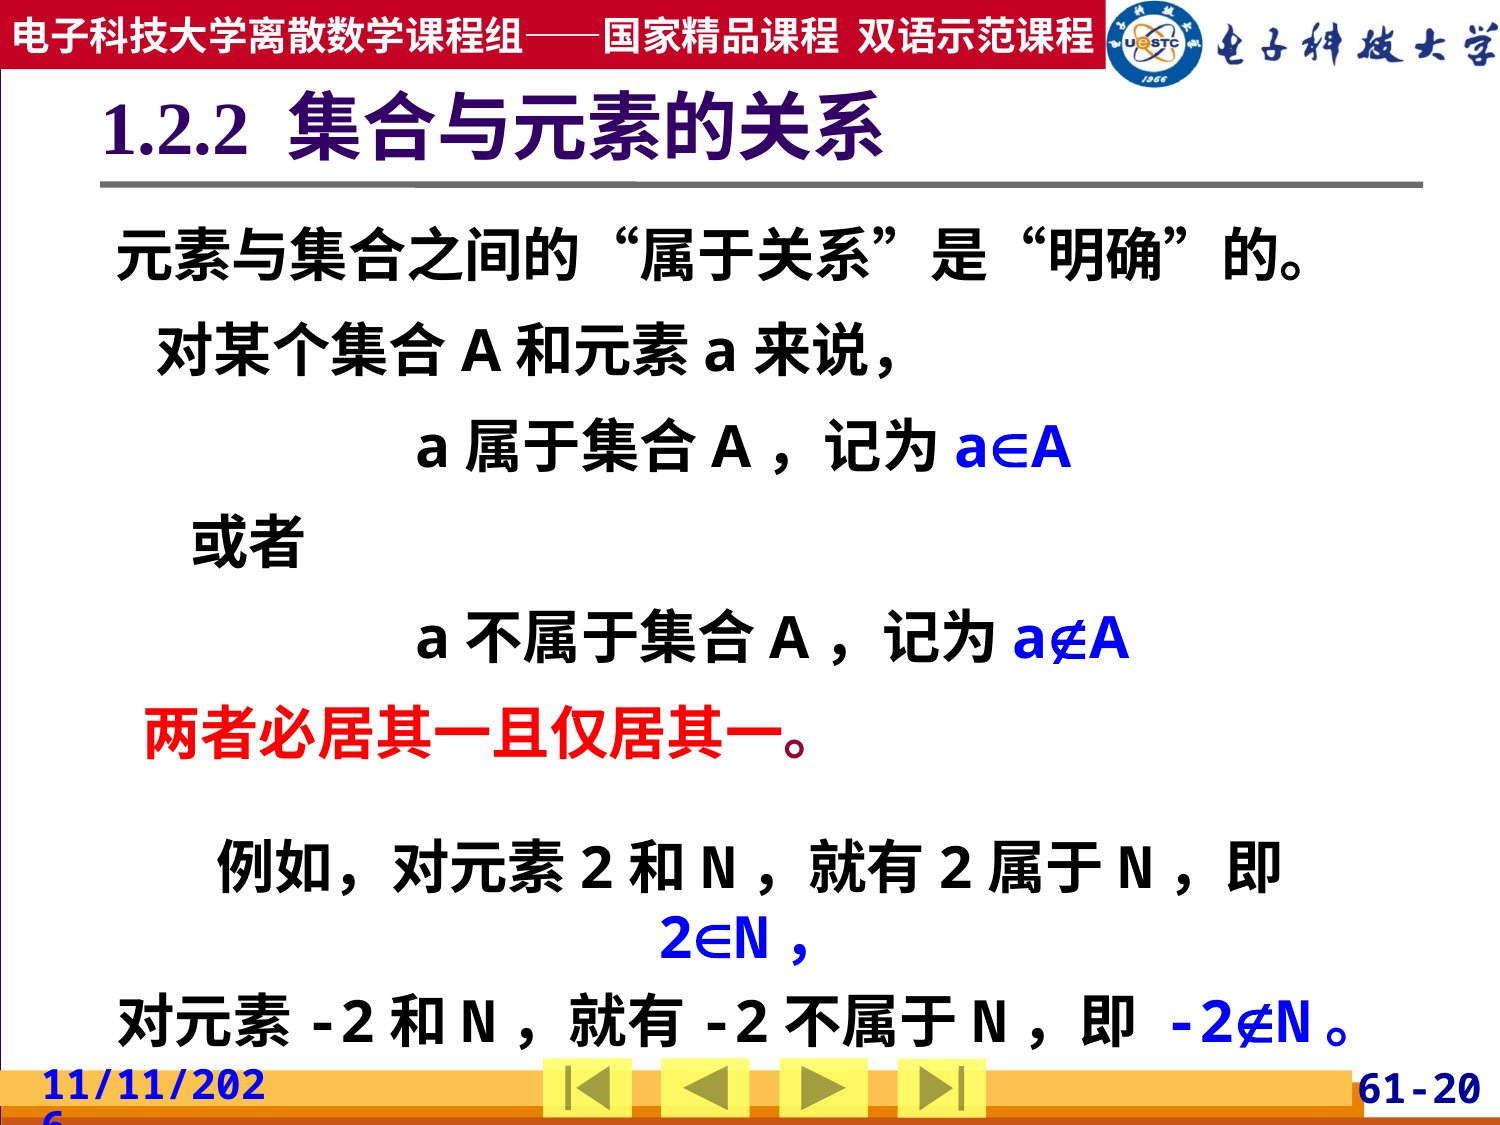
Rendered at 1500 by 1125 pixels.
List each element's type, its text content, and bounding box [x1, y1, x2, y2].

title 1.2.2 集合与元素的关系 [100, 54, 1424, 196]
picture [1106, 0, 1500, 89]
text_box 例如，对元素2和N，就有2属于N，即 2N， 对元素-2和N，就有-2不属于N，即 -2N。 [100, 822, 1400, 1062]
list 元素与集合之间的“属于关系”是“明确”的。 对某个集合A和元素a来说， a属于集合A，记为aA 或者 a不属于集合A，记为aA 两者必居其一且仅居其一。 [100, 196, 1424, 787]
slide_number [34, 1058, 283, 1109]
